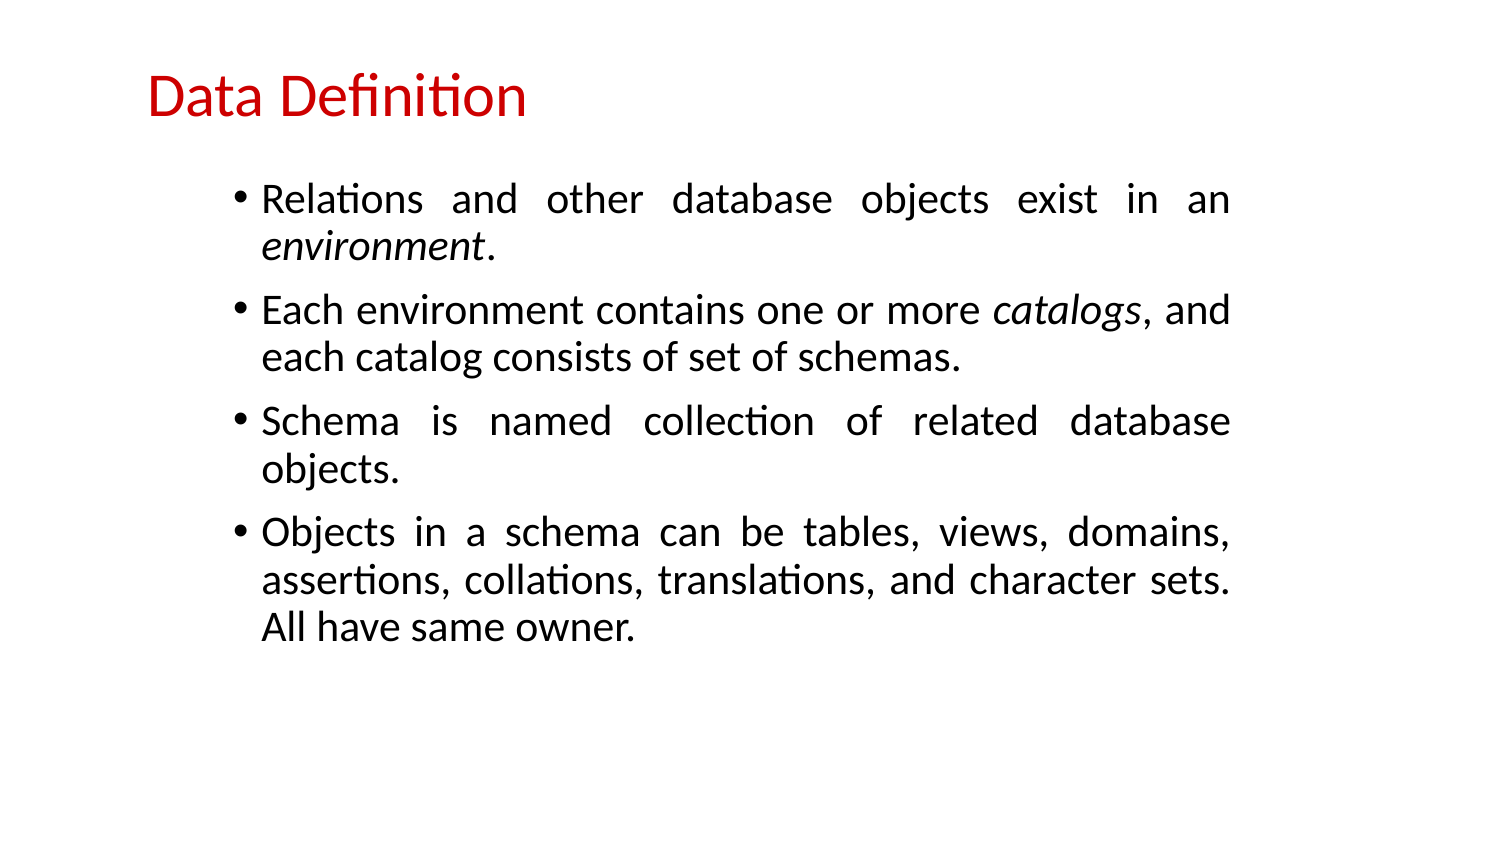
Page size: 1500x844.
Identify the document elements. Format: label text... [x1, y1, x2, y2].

list Relations and other database objects exist in an environment. Each environment contains one or more catalogs, and each catalog consists of set of schemas. Schema is named collection of related database objects. Objects in a schema can be tables, views, domains, assertions, collations, translations, and character sets. All have same owner. [220, 170, 1243, 773]
title Data Definition [135, 61, 1168, 130]
